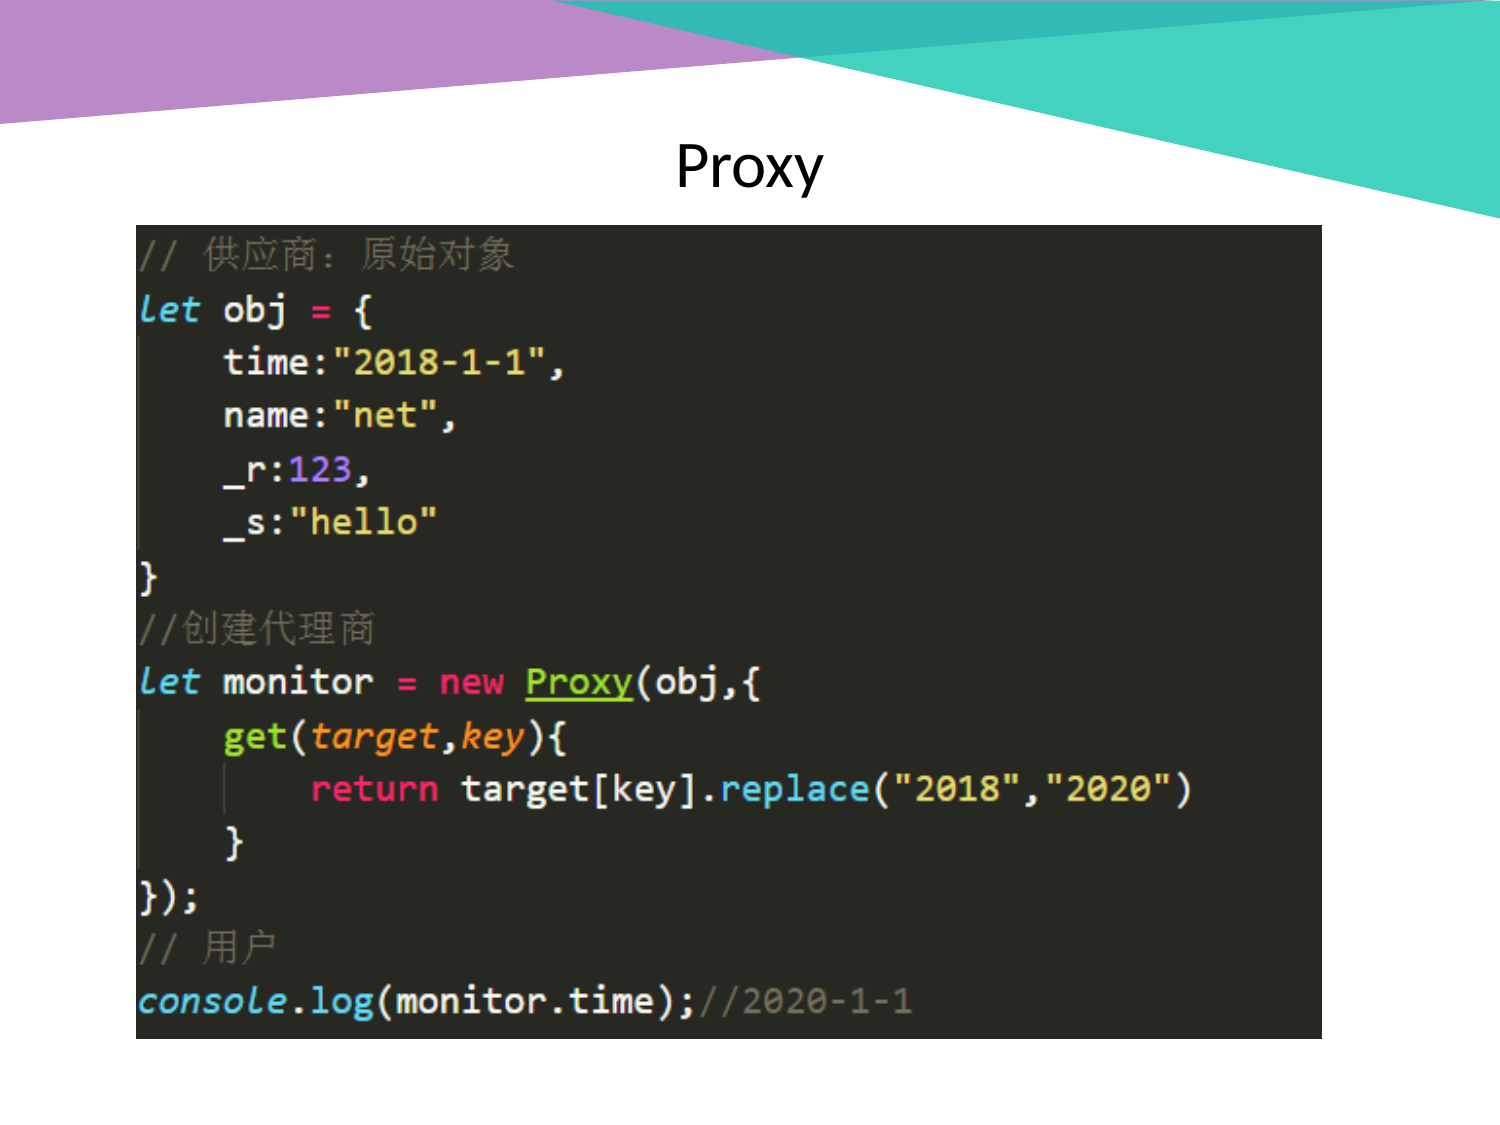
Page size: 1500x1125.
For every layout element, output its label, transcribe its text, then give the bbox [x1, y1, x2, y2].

text_box Proxy [82, 73, 1418, 1039]
picture [136, 224, 1322, 1039]
